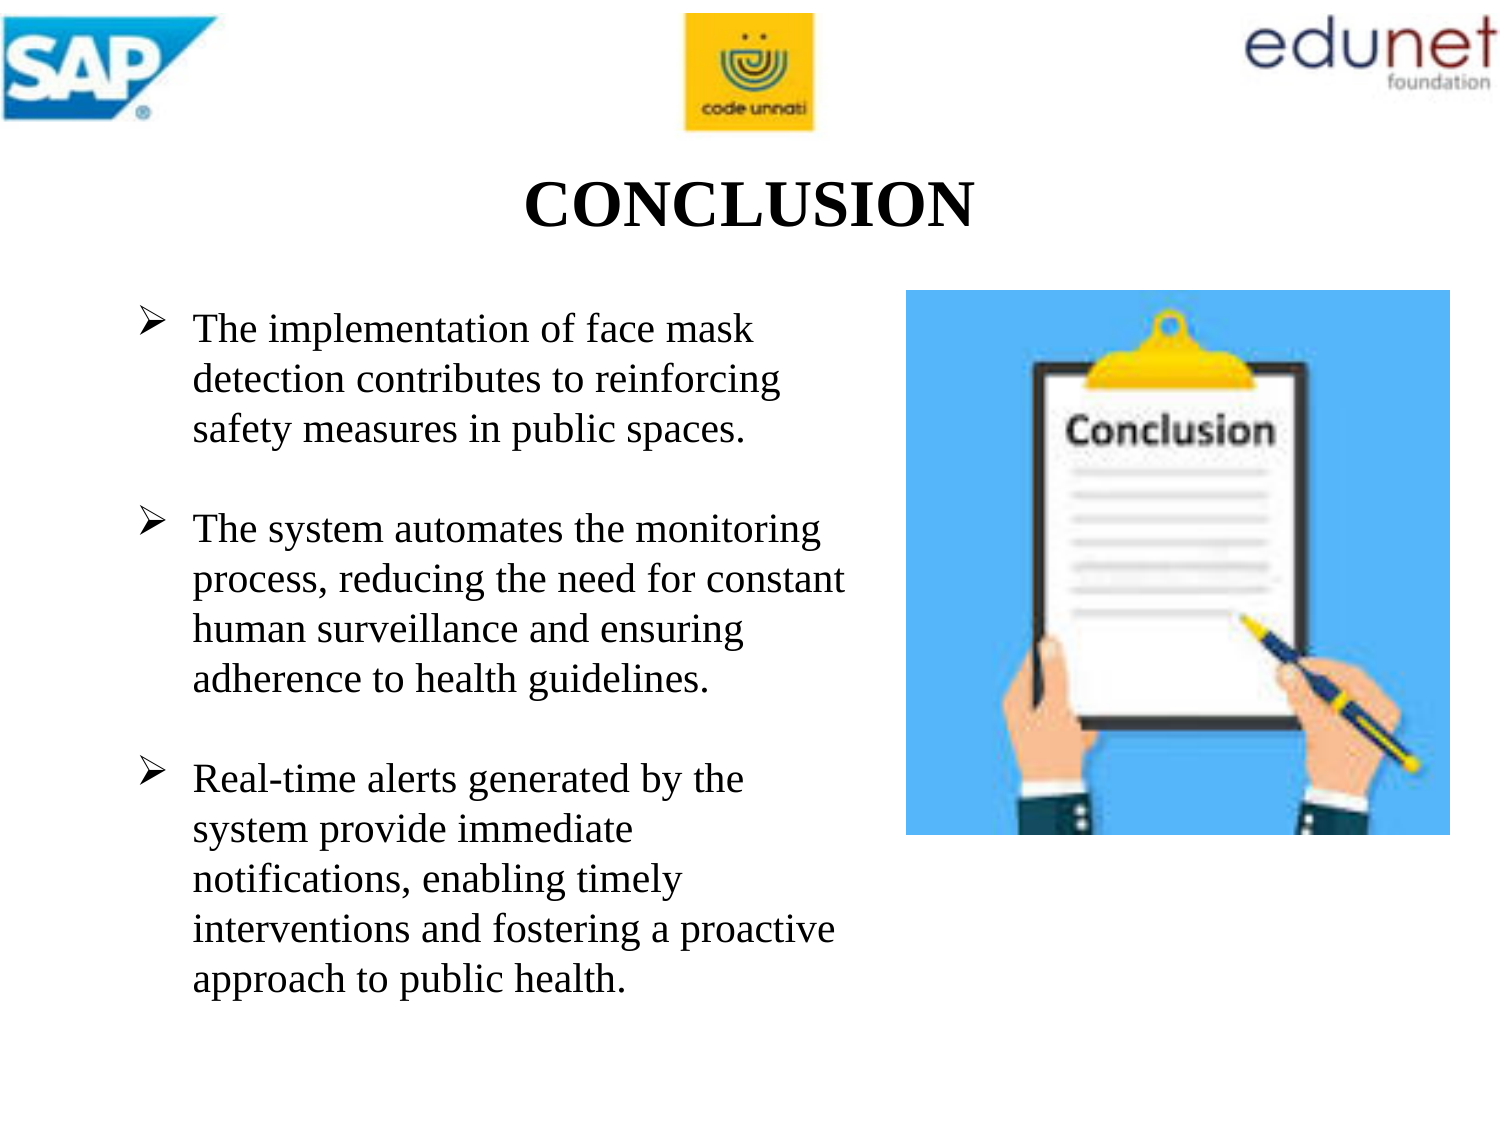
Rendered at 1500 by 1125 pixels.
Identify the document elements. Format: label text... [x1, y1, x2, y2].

text_box CONCLUSION [374, 162, 1125, 248]
picture [0, 13, 1500, 154]
picture [905, 290, 1450, 835]
text_box The implementation of face mask detection contributes to reinforcing safety measures in public spaces. The system automates the monitoring process, reducing the need for constant human surveillance and ensuring adherence to health guidelines. Real-time alerts generated by the system provide immediate notifications, enabling timely interventions and fostering a proactive approach to public health. [121, 248, 872, 1009]
